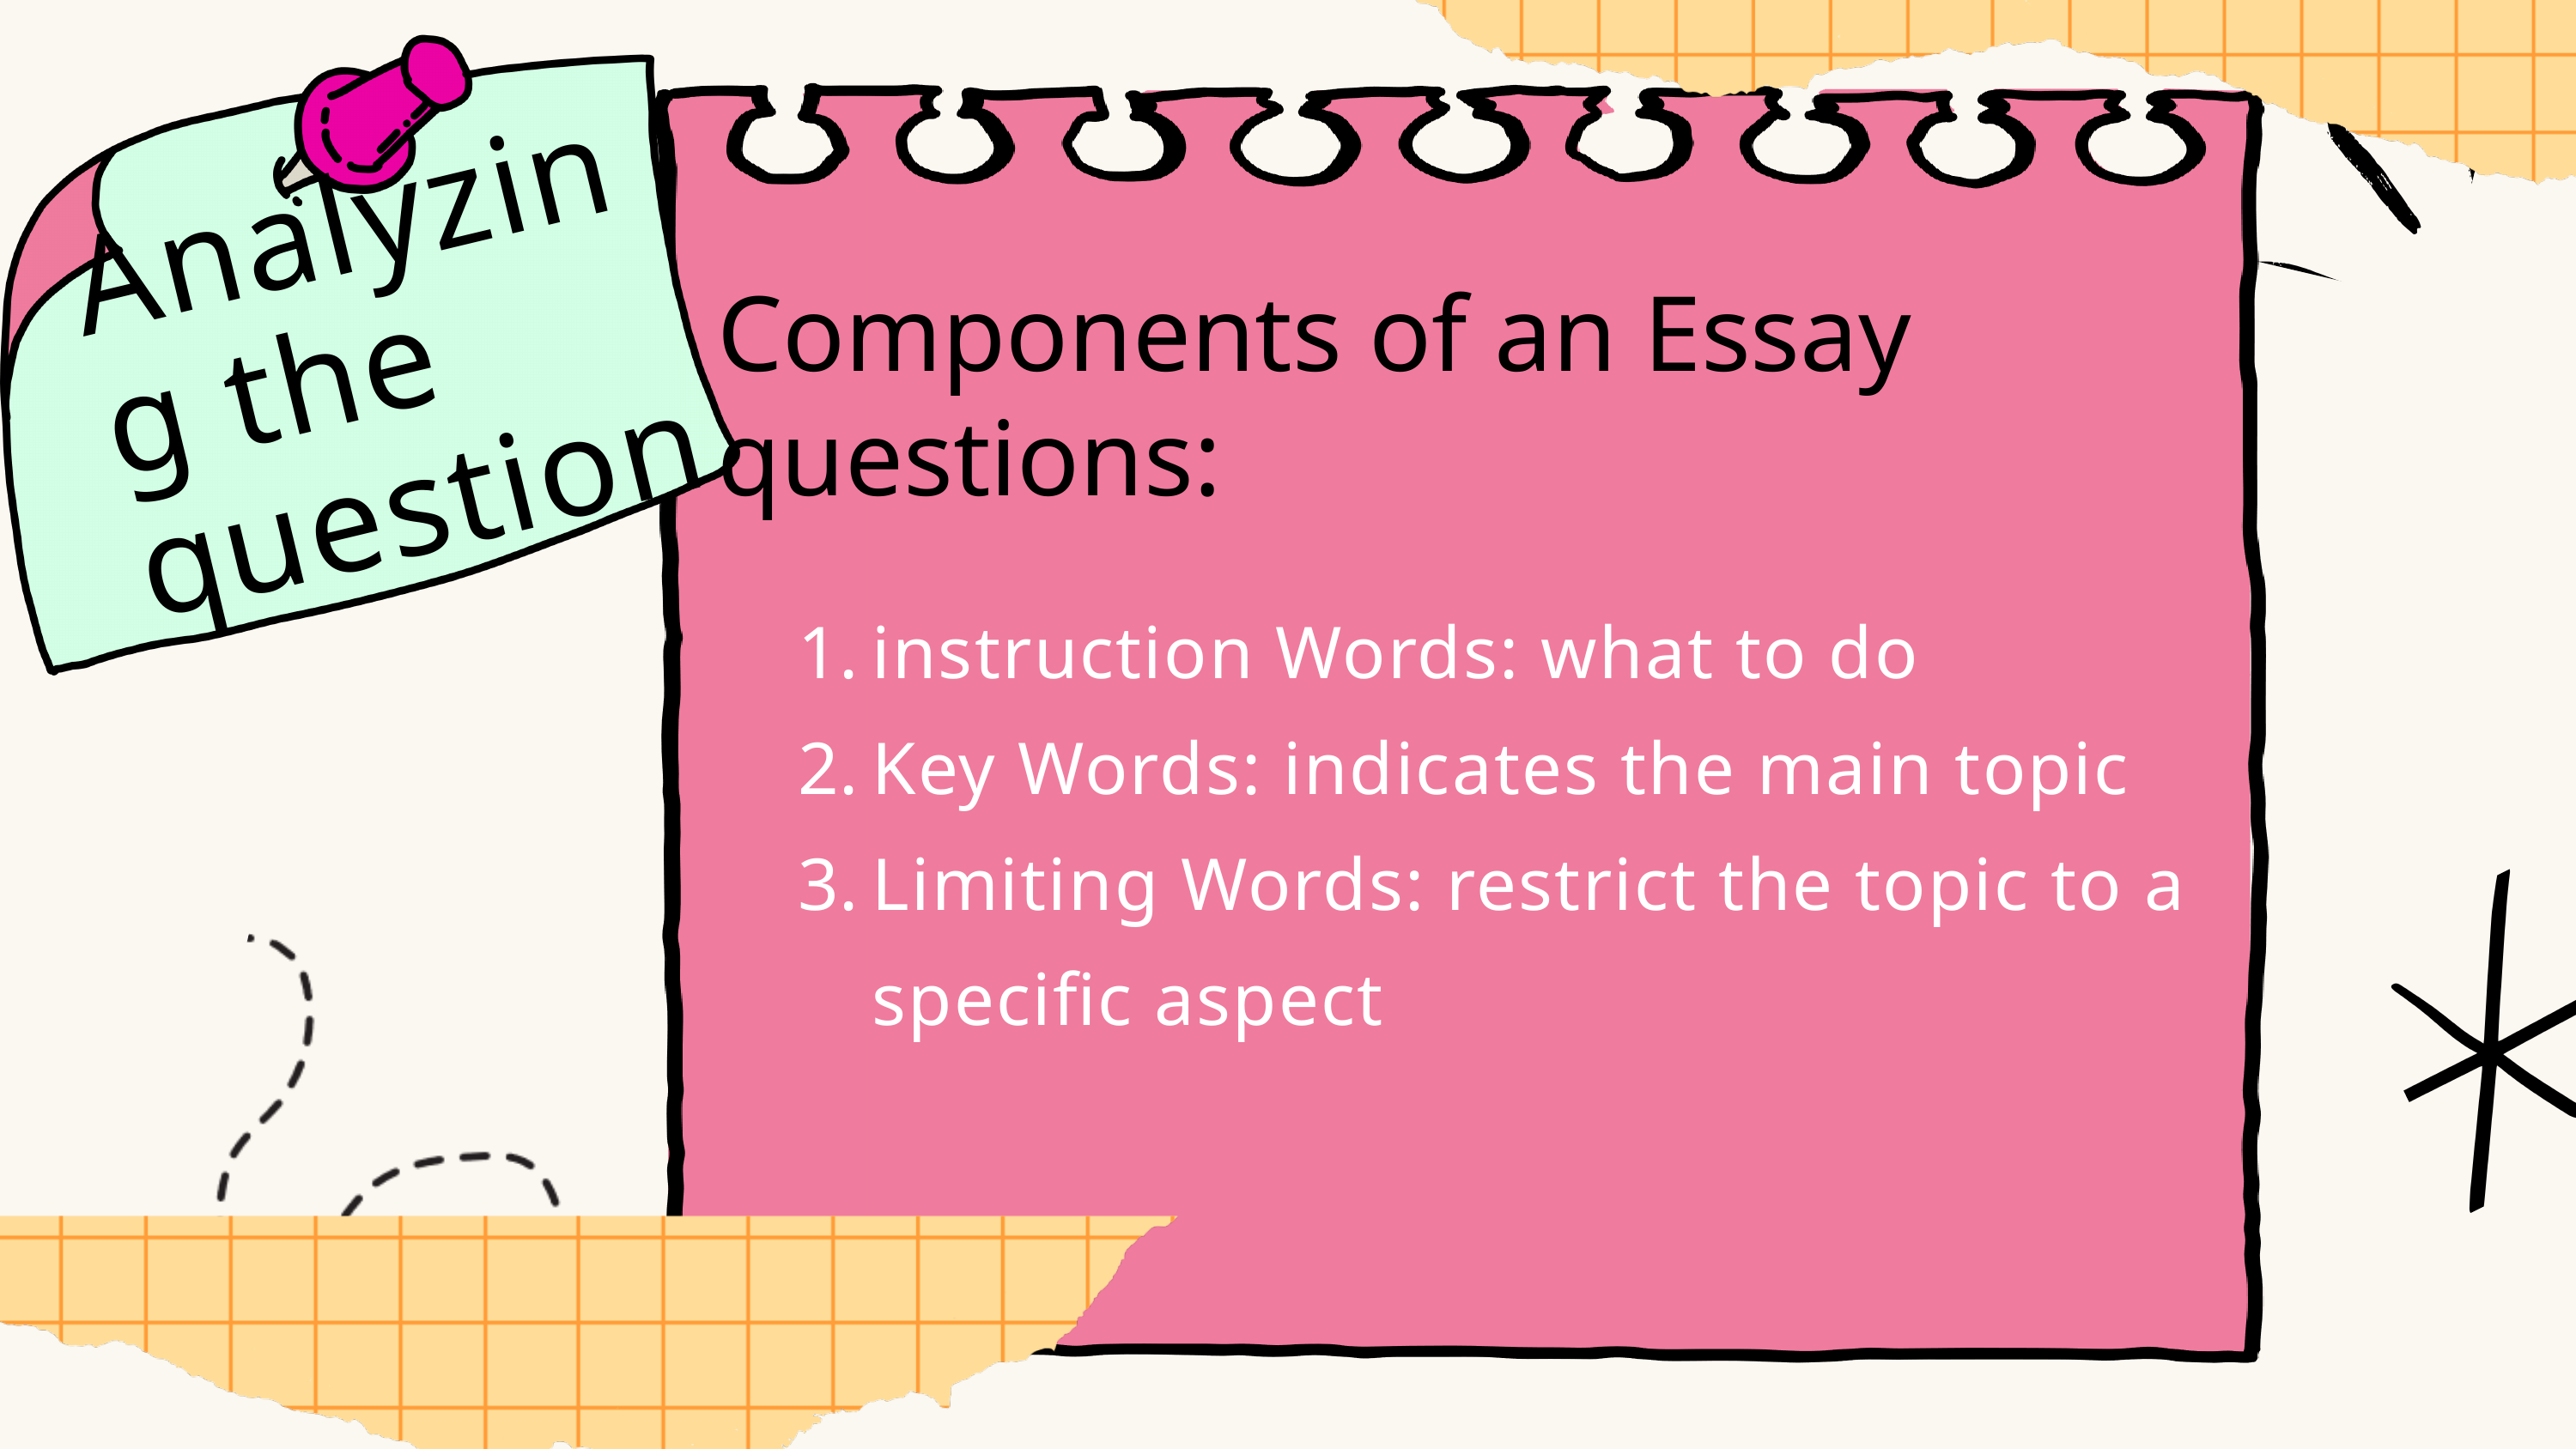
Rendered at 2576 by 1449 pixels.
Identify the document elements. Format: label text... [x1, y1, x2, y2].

text_box [2336, 864, 2576, 1216]
text_box [650, 81, 2269, 1364]
text_box [183, 933, 671, 1216]
text_box Analyzing the question [56, 82, 717, 646]
text_box instruction Words: what to do Key Words: indicates the main topic Limiting Words: restrict the topic to a specific aspect [724, 577, 2196, 1156]
text_box [0, 1216, 1178, 1449]
text_box [0, 34, 740, 677]
text_box [2254, 205, 2467, 306]
text_box [1373, 0, 2576, 205]
text_box Components of an Essay questions: [717, 267, 2202, 517]
